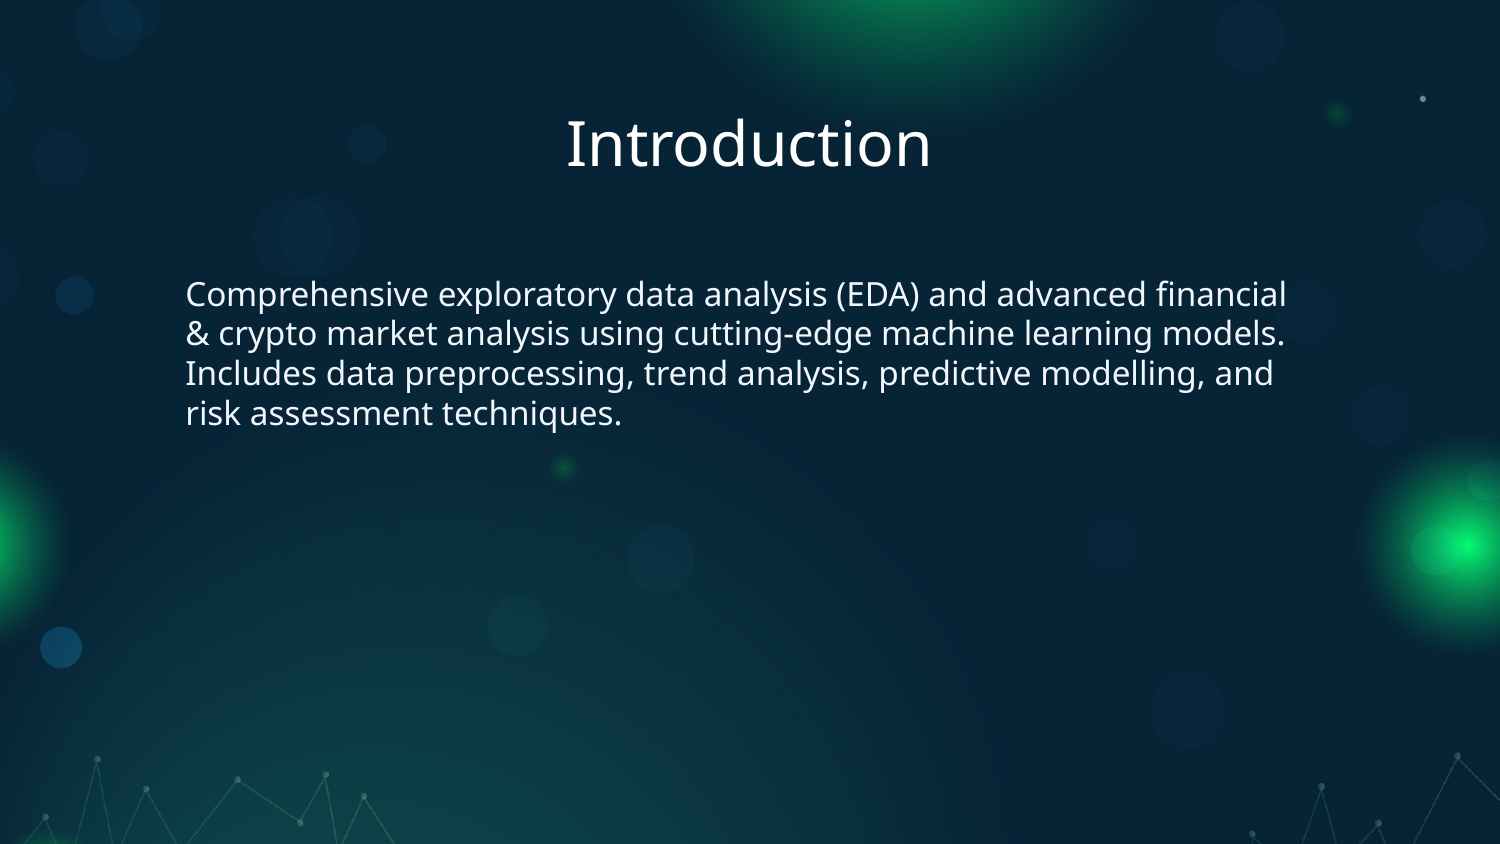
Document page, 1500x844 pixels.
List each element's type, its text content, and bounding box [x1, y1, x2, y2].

picture [0, 0, 1500, 844]
text_box Comprehensive exploratory data analysis (EDA) and advanced financial & crypto market analysis using cutting-edge machine learning models. Includes data preprocessing, trend analysis, predictive modelling, and risk assessment techniques. [170, 265, 1327, 440]
title Introduction [118, 88, 1382, 183]
